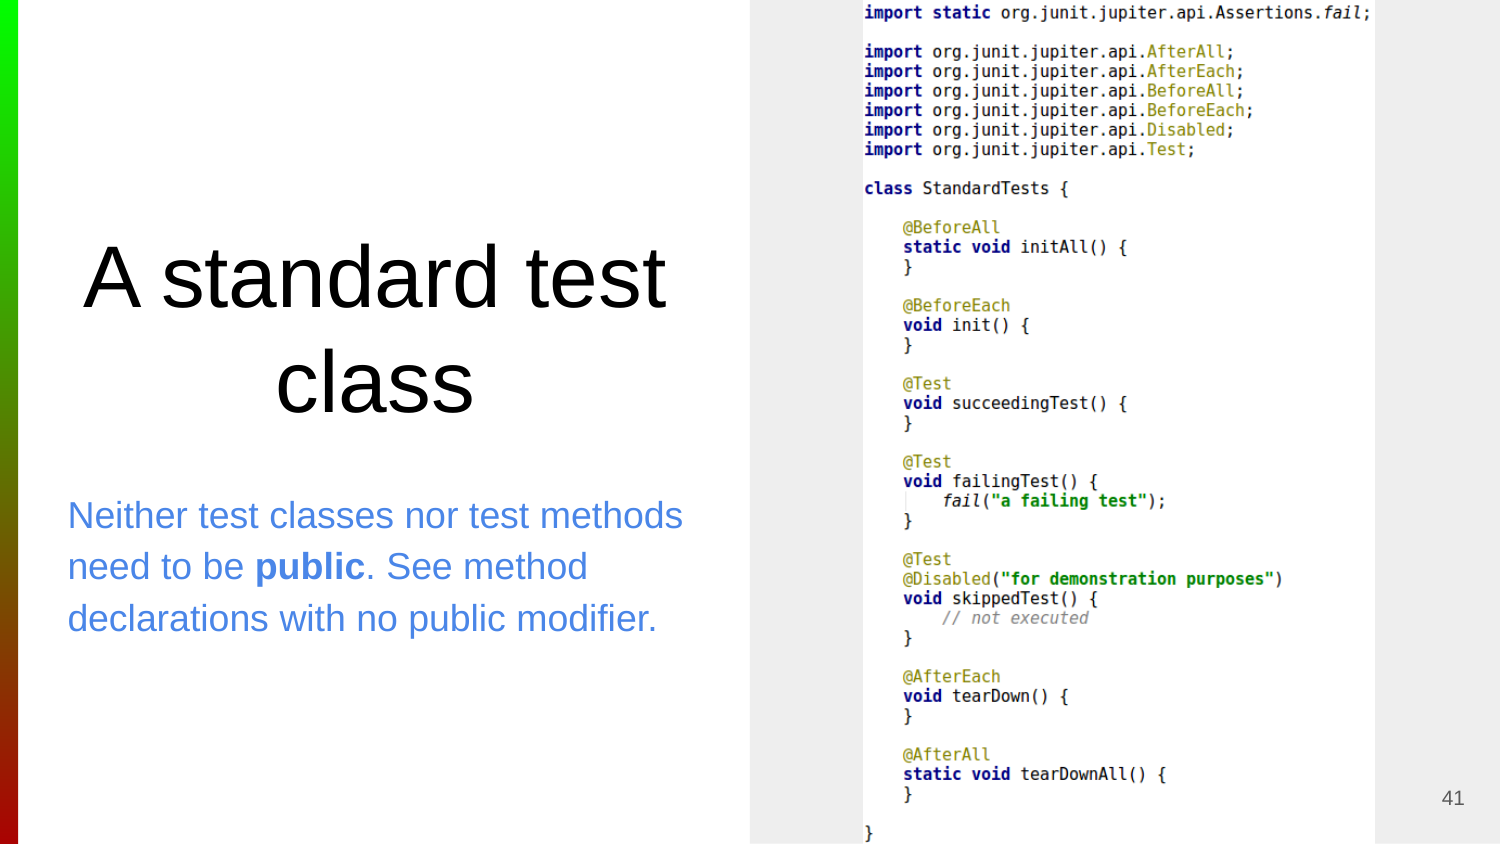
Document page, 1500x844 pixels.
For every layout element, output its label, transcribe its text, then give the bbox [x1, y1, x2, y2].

title A standard test class [43, 202, 708, 446]
list Neither test classes nor test methods need to be public. See method declarations with no public modifier. [52, 496, 725, 627]
slide_number ‹#› [1389, 764, 1480, 830]
picture [863, 0, 1375, 844]
